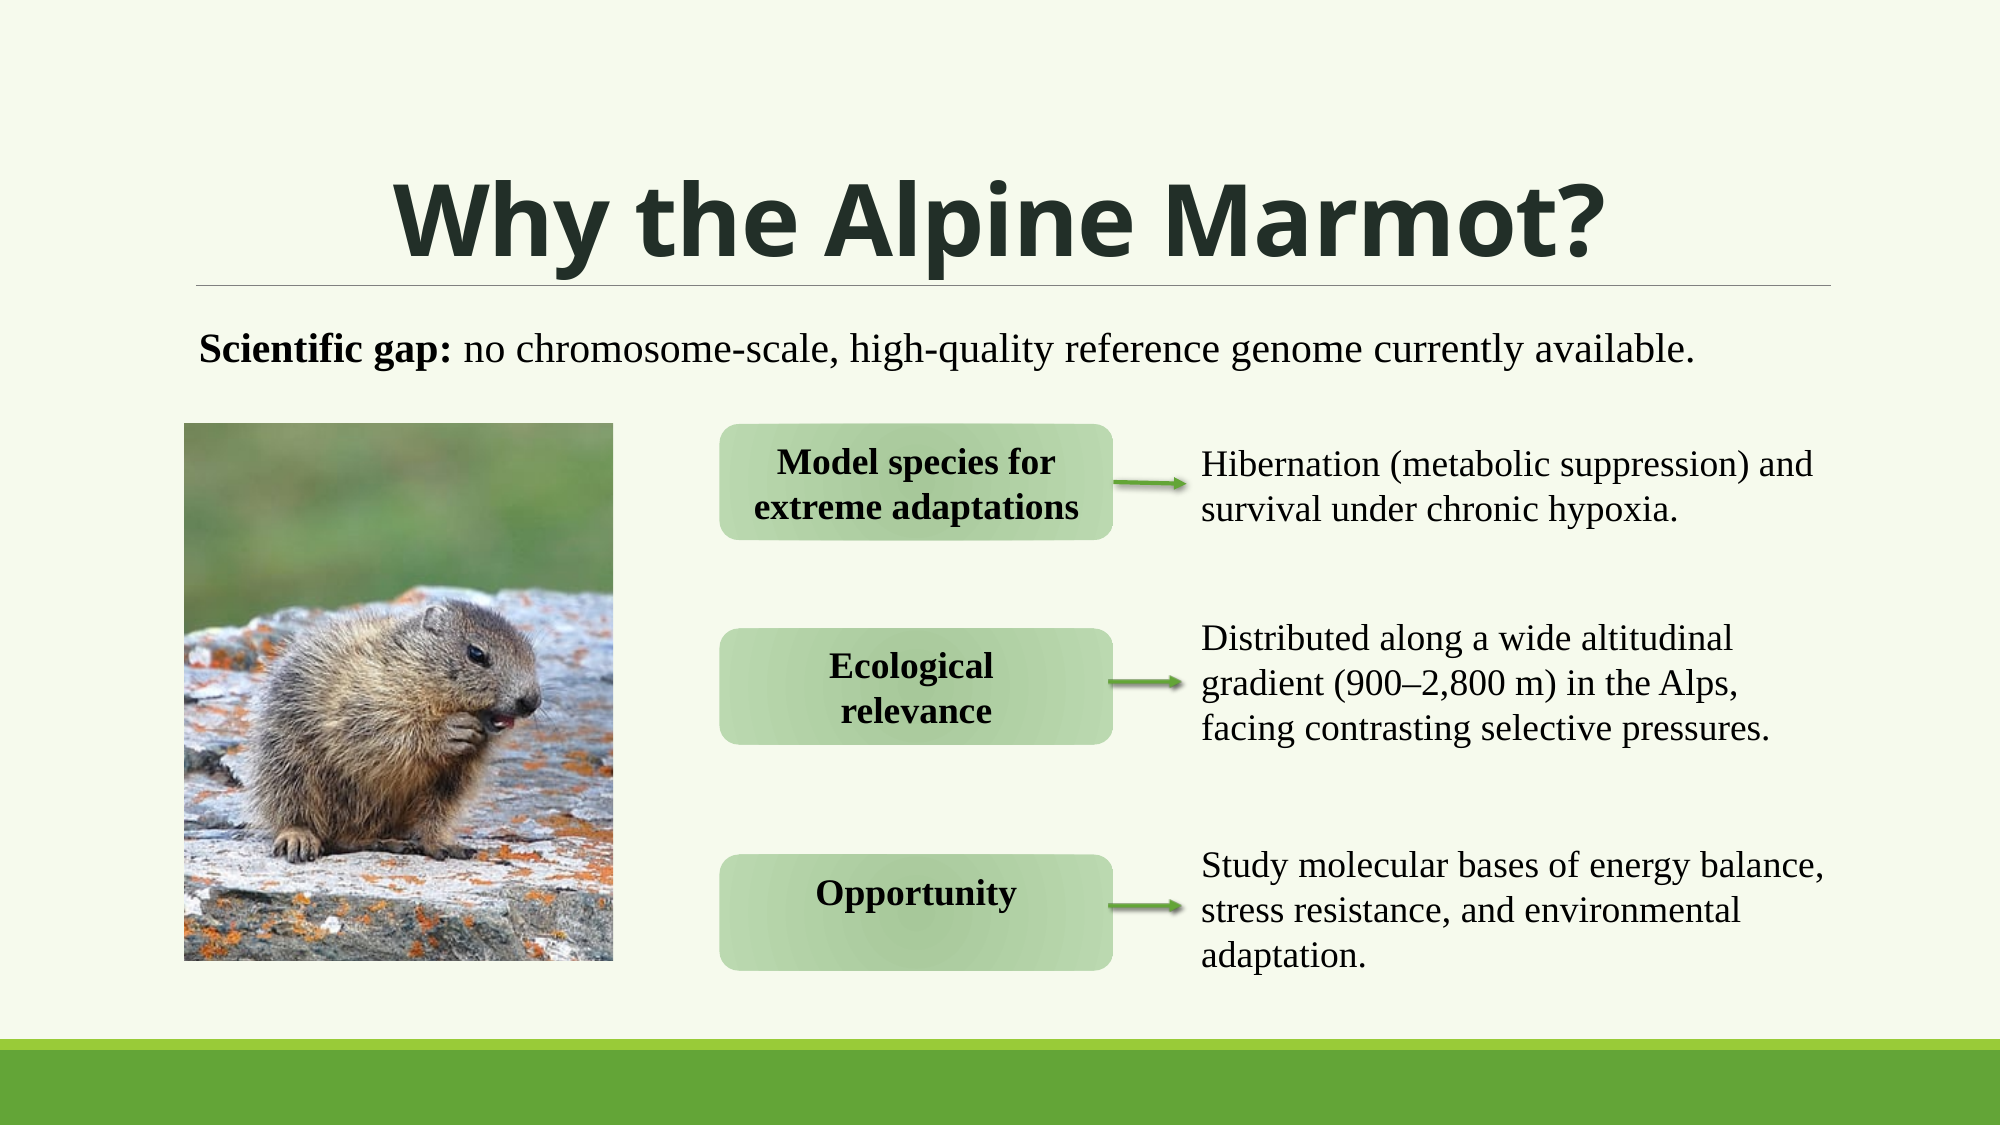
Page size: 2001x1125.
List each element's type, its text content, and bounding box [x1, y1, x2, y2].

text_box Opportunity [718, 853, 1115, 972]
text_box Study molecular bases of energy balance, stress resistance, and environmental adaptation. [1186, 833, 1856, 983]
picture [1103, 665, 1204, 705]
text_box Hibernation (metabolic suppression) and survival under chronic hypoxia. [1186, 431, 1910, 537]
text_box Distributed along a wide altitudinal gradient (900–2,800 m) in the Alps, facing contrasting selective pressures. [1185, 604, 1857, 757]
text_box Scientific gap: no chromosome-scale, high-quality reference genome currently available. [183, 313, 1838, 379]
text_box Ecological relevance [718, 627, 1115, 746]
text_box Model species for extreme adaptations [718, 422, 1115, 542]
picture [1103, 889, 1204, 929]
picture [183, 423, 614, 962]
title Why the Alpine Marmot? [0, 132, 2000, 285]
